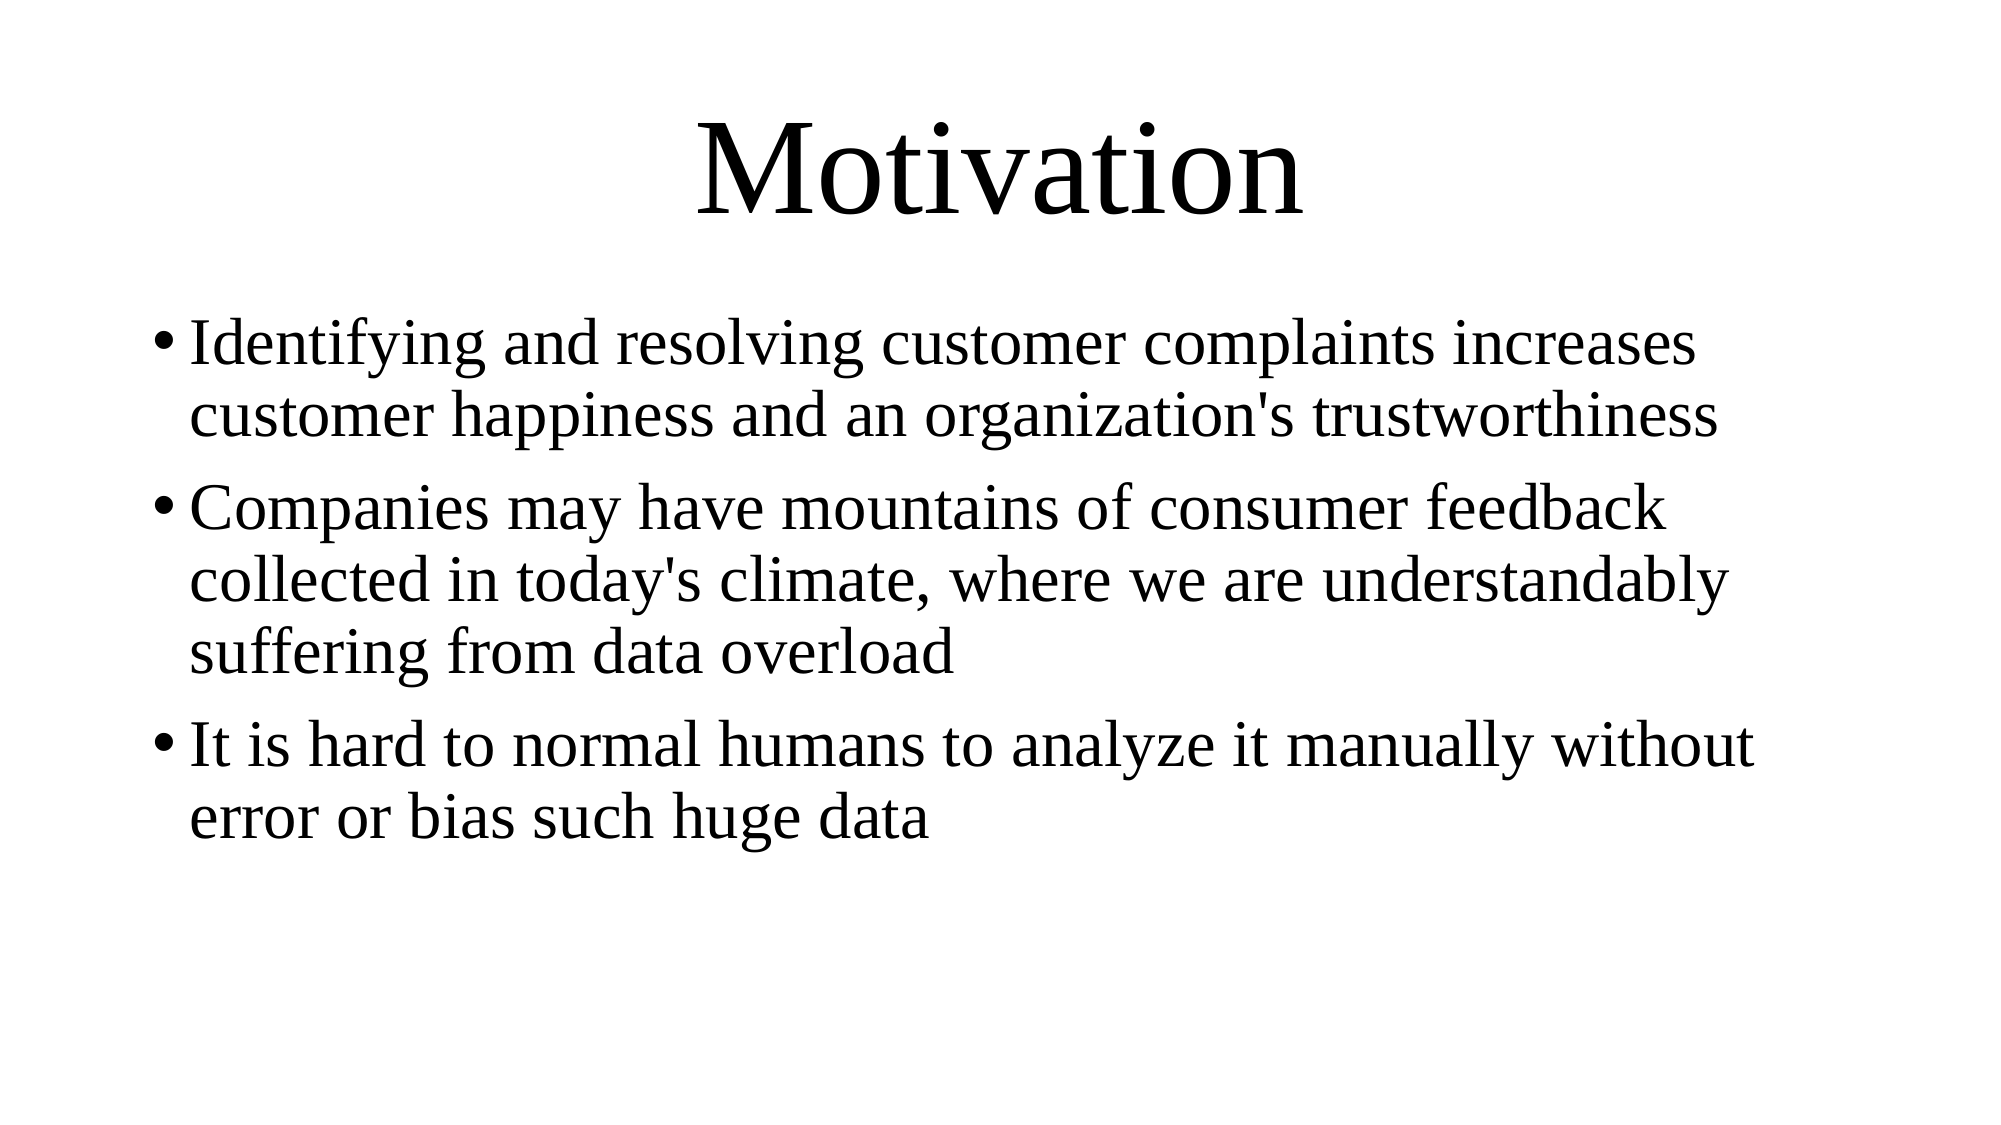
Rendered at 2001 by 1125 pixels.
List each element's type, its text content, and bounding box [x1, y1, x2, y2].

list Identifying and resolving customer complaints increases customer happiness and an organization's trustworthiness Companies may have mountains of consumer feedback collected in today's climate, where we are understandably suffering from data overload It is hard to normal humans to analyze it manually without error or bias such huge data [137, 299, 1863, 1014]
title Motivation [137, 59, 1863, 278]
